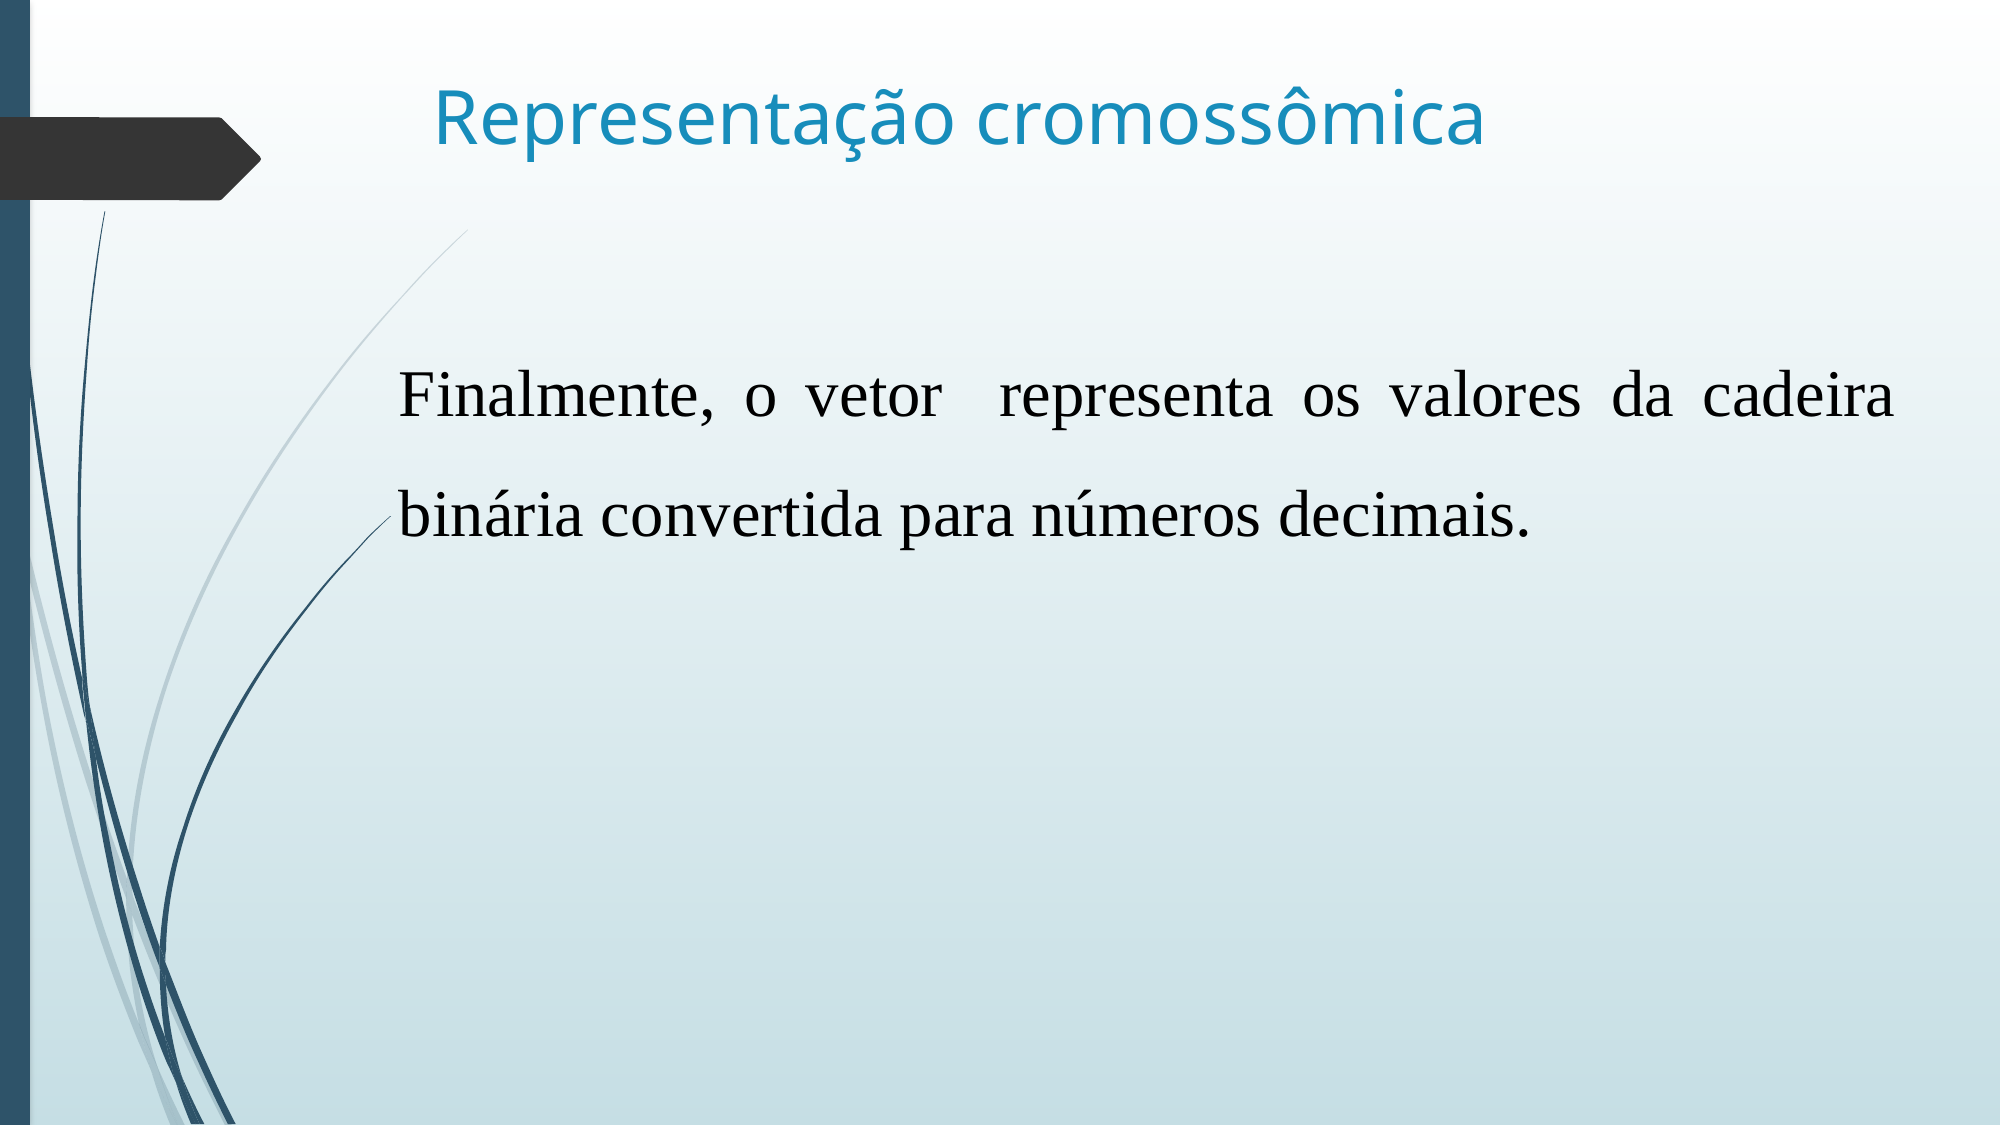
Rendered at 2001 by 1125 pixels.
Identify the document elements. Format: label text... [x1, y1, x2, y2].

title Representação cromossômica [417, 61, 1880, 272]
